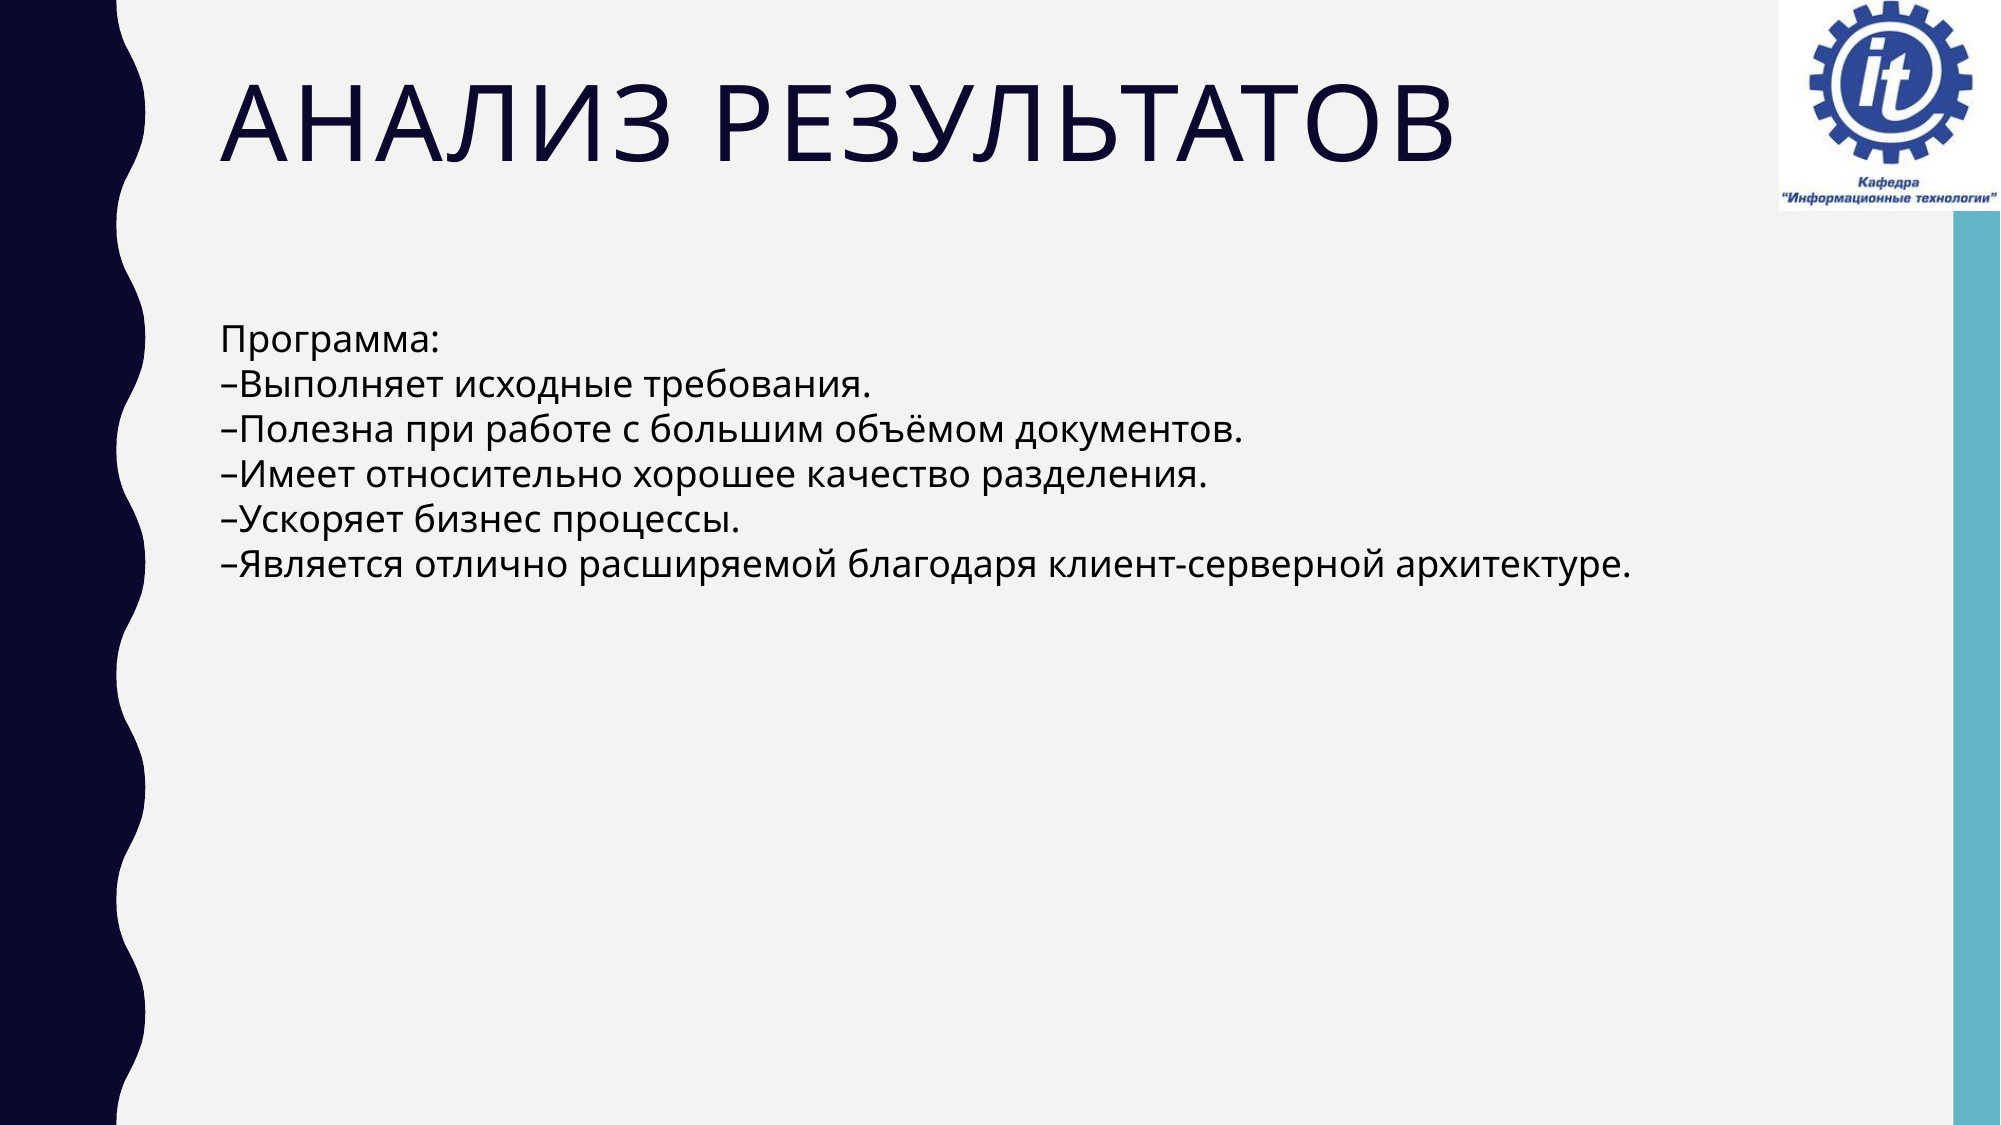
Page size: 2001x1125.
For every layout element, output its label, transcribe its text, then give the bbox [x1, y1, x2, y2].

title анализ результатов [205, 62, 1875, 308]
text_box Программа: Выполняет исходные требования. Полезна при работе с большим объёмом документов. Имеет относительно хорошее качество разделения. Ускоряет бизнес процессы. Является отлично расширяемой благодаря клиент-серверной архитектуре. [205, 307, 1741, 593]
picture [1779, 0, 2000, 211]
